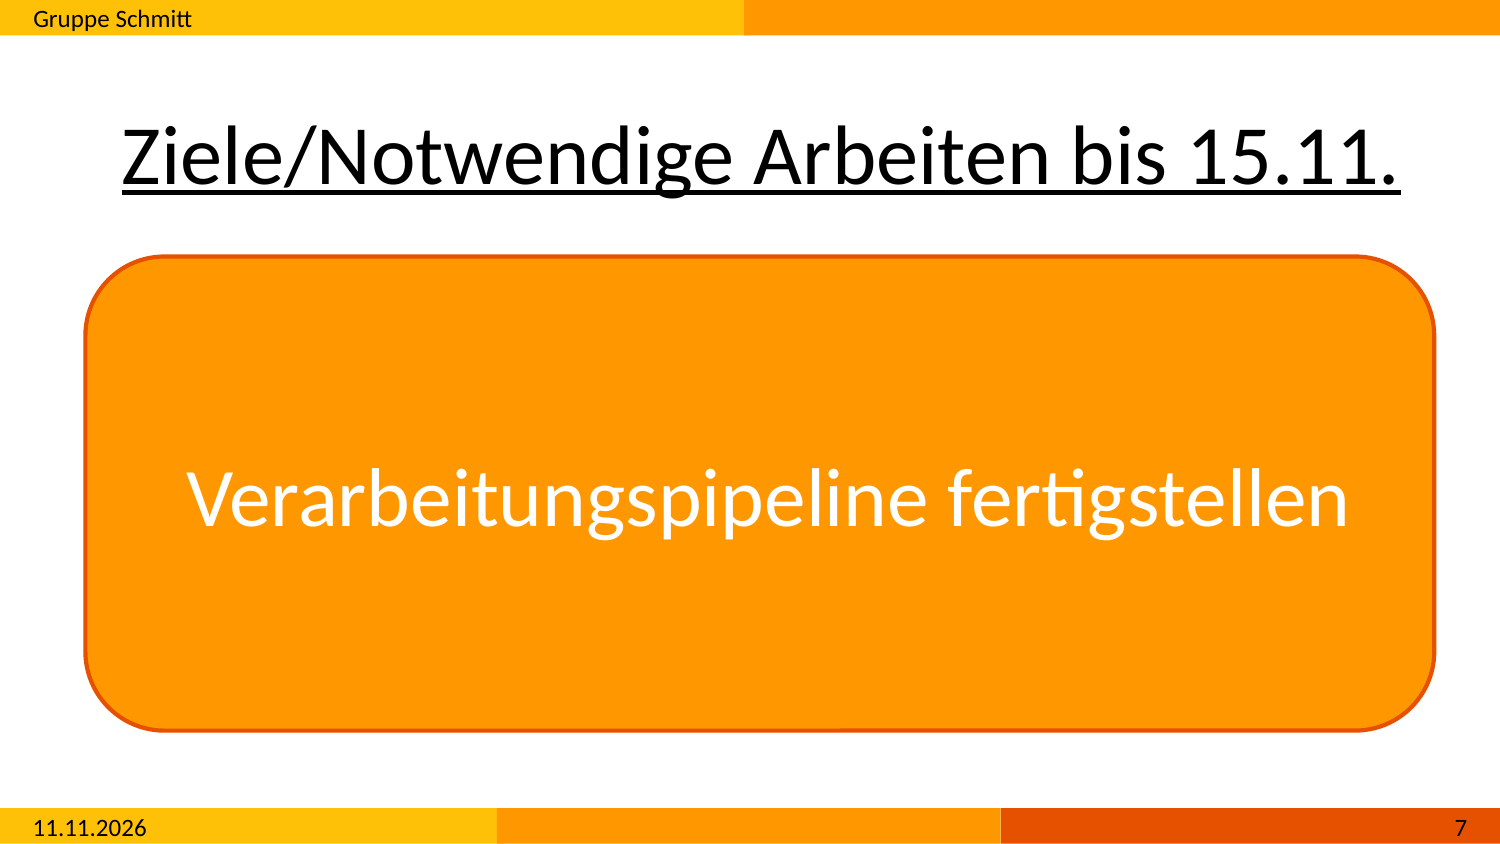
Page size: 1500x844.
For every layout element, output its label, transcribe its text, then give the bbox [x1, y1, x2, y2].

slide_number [17, 808, 497, 844]
text_box Verarbeitungspipeline fertigstellen [83, 254, 1437, 733]
title Ziele/Notwendige Arbeiten bis 15.11. [86, 80, 1437, 221]
slide_number 6 [1000, 808, 1483, 844]
